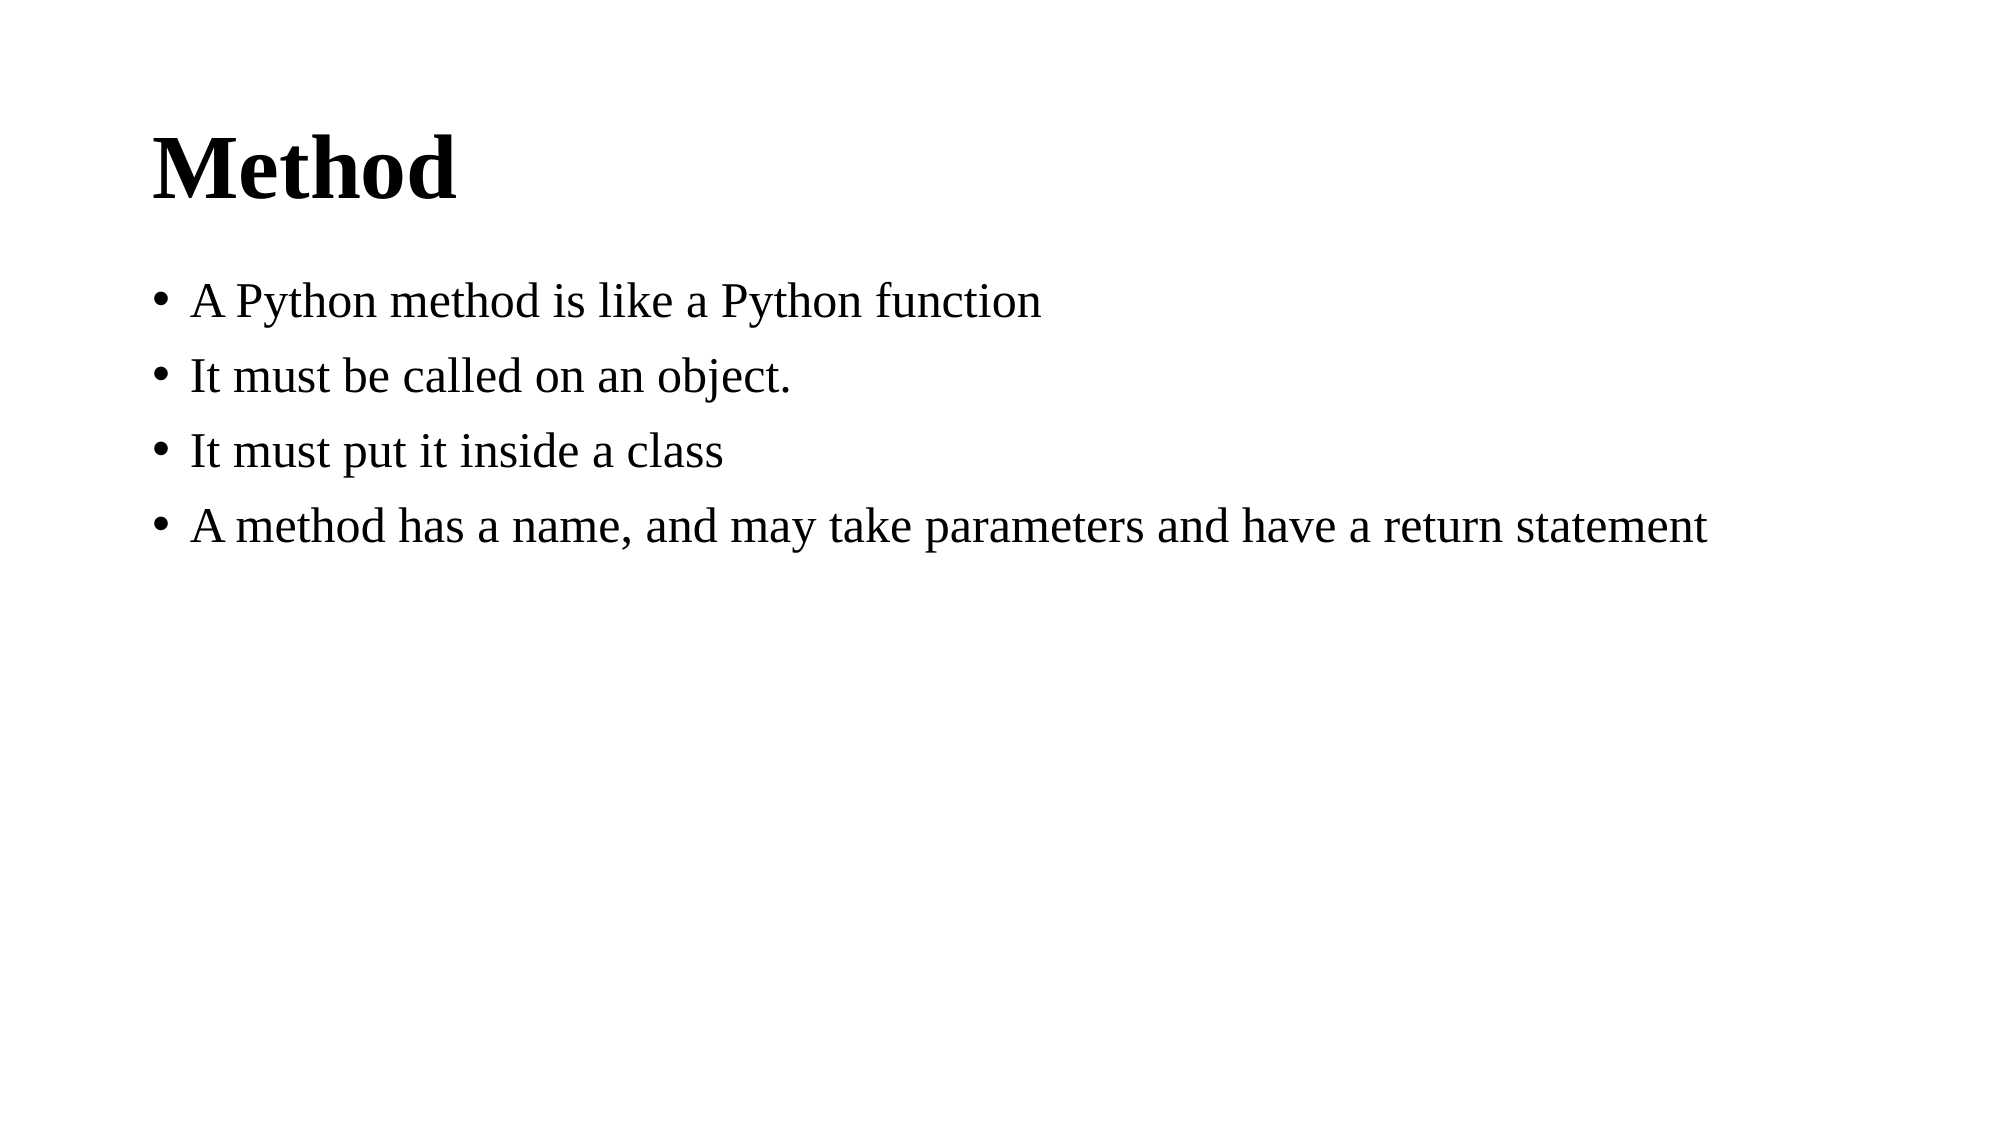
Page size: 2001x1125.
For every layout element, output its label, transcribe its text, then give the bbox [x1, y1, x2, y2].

list A Python method is like a Python function It must be called on an object. It must put it inside a class A method has a name, and may take parameters and have a return statement [137, 267, 1863, 981]
title Method [137, 59, 1863, 267]
